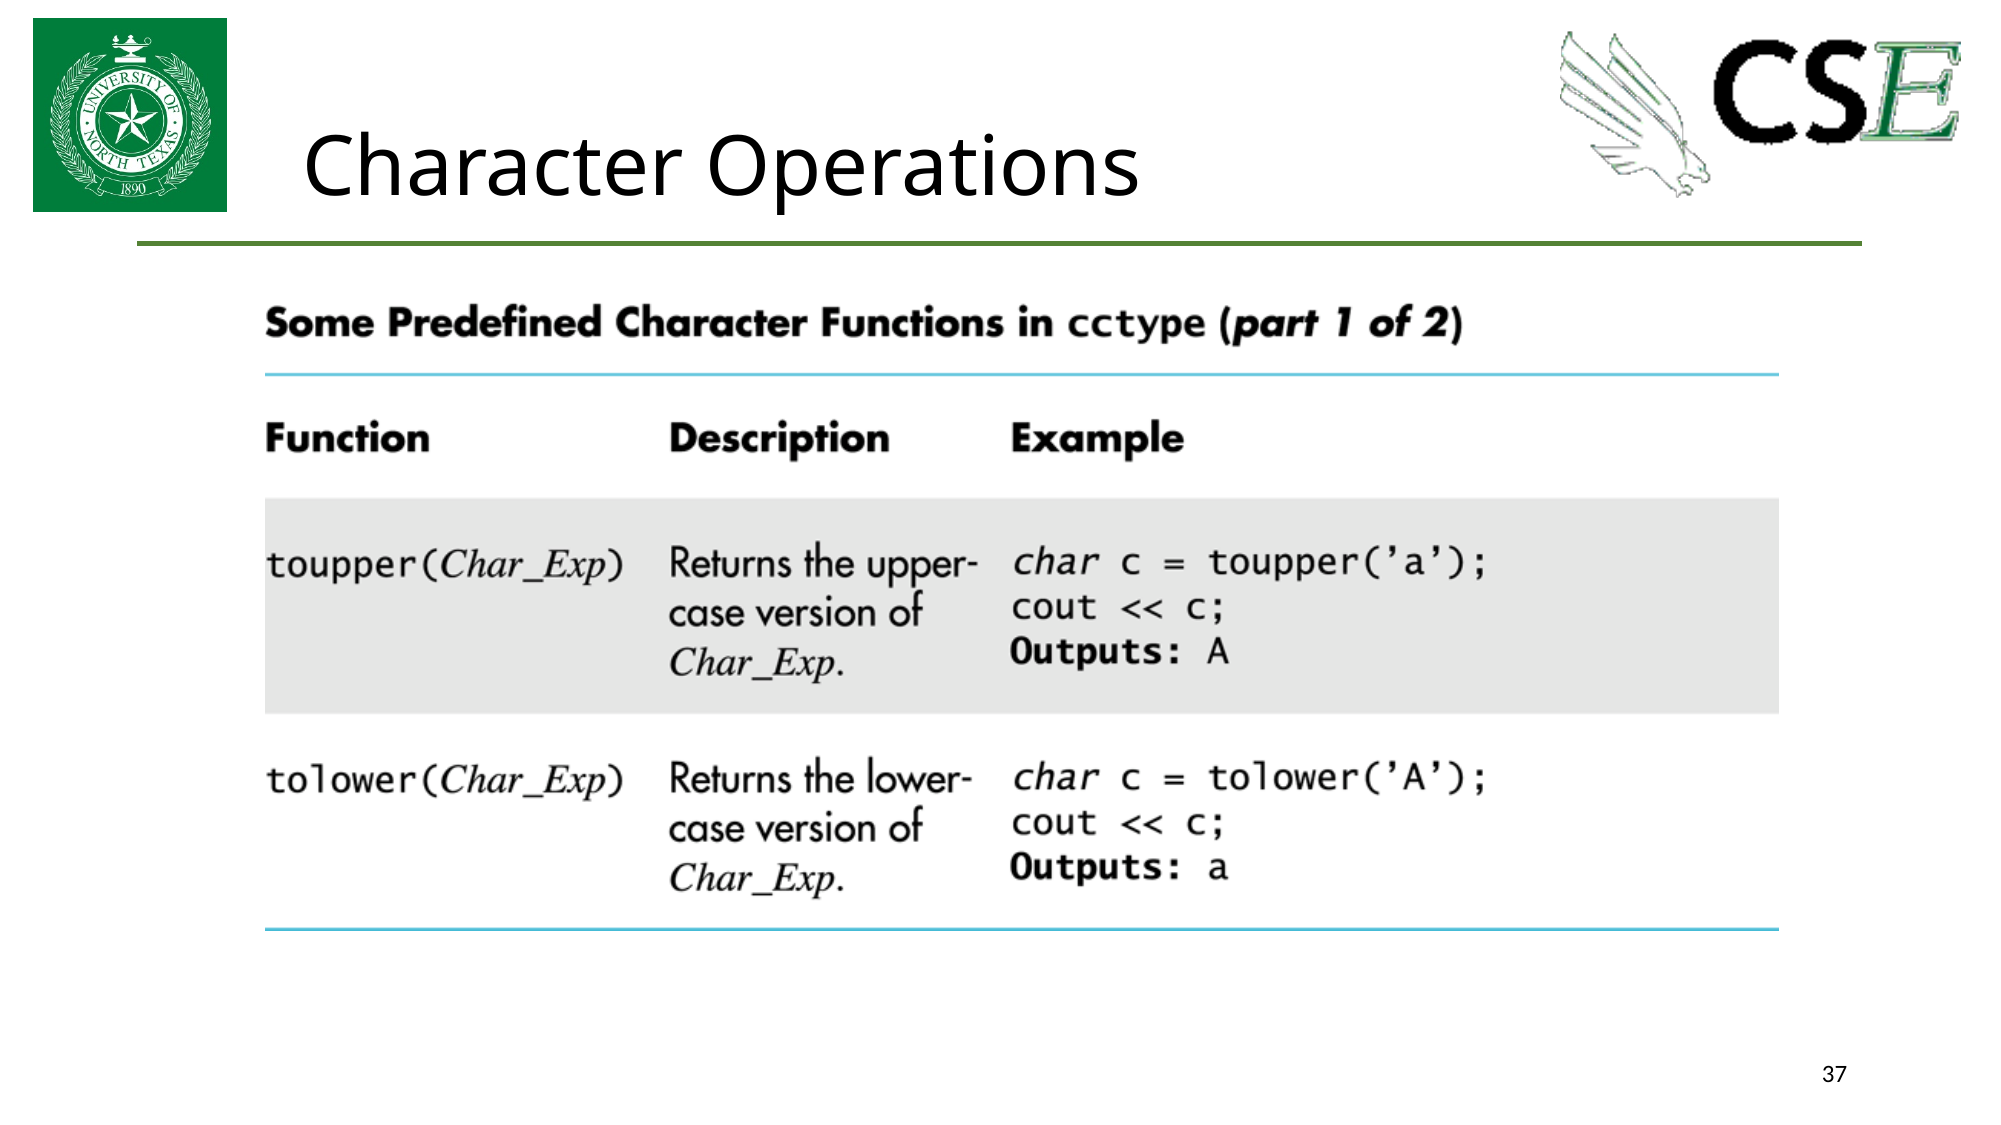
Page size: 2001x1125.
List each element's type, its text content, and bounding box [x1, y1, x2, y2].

slide_number 37 [1412, 1042, 1863, 1103]
picture [265, 298, 1779, 931]
title Character Operations [137, 59, 1863, 278]
picture [33, 18, 227, 212]
picture [1560, 30, 1961, 200]
